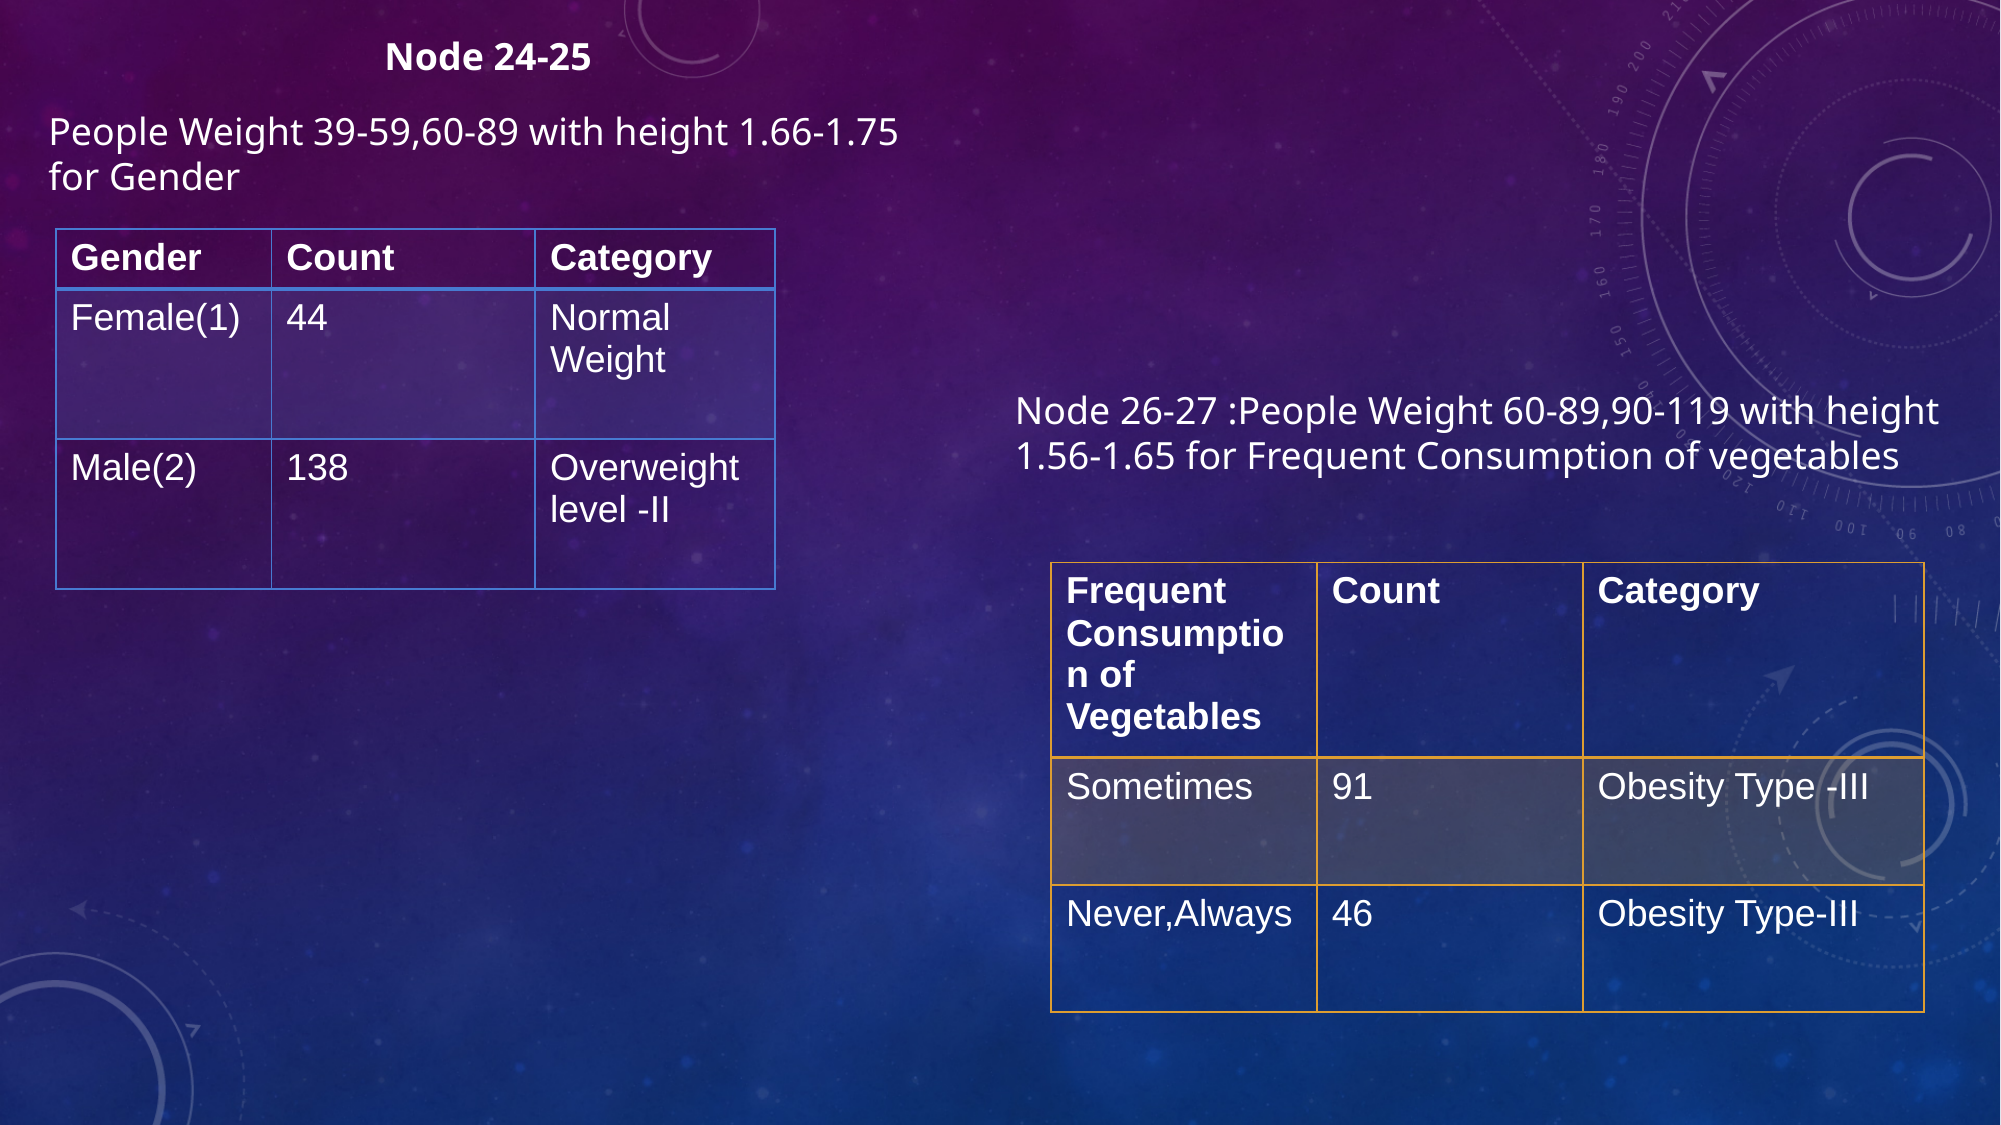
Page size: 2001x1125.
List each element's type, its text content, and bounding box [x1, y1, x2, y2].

text_box Node 26-27 :People Weight 60-89,90-119 with height 1.56-1.65 for Frequent Consumption of vegetables [999, 379, 2000, 485]
text_box People Weight 39-59,60-89 with height 1.66-1.75 for Gender [33, 100, 957, 206]
picture [0, 0, 2001, 1125]
table_cell Obesity Type-III [1584, 886, 1923, 1011]
table_cell Sometimes [1052, 759, 1316, 884]
table_cell 91 [1318, 759, 1582, 884]
table_header Gender [57, 230, 271, 287]
text_box Node 24-25 [369, 25, 618, 86]
table_cell Normal Weight [536, 291, 774, 438]
table_cell 46 [1318, 886, 1582, 1011]
table_cell 138 [272, 440, 534, 588]
table_header Category [536, 230, 774, 287]
table_header Category [1584, 563, 1923, 756]
table_cell Female(1) [57, 291, 271, 438]
table_cell Male(2) [57, 440, 271, 588]
table_header Count [1318, 563, 1582, 756]
table_cell 44 [272, 291, 534, 438]
table_cell Never,Always [1052, 886, 1316, 1011]
table_cell Overweight level -II [536, 440, 774, 588]
table_header Frequent Consumption of Vegetables [1052, 563, 1316, 756]
table_header Count [272, 230, 534, 287]
table_cell Obesity Type -III [1584, 759, 1923, 884]
